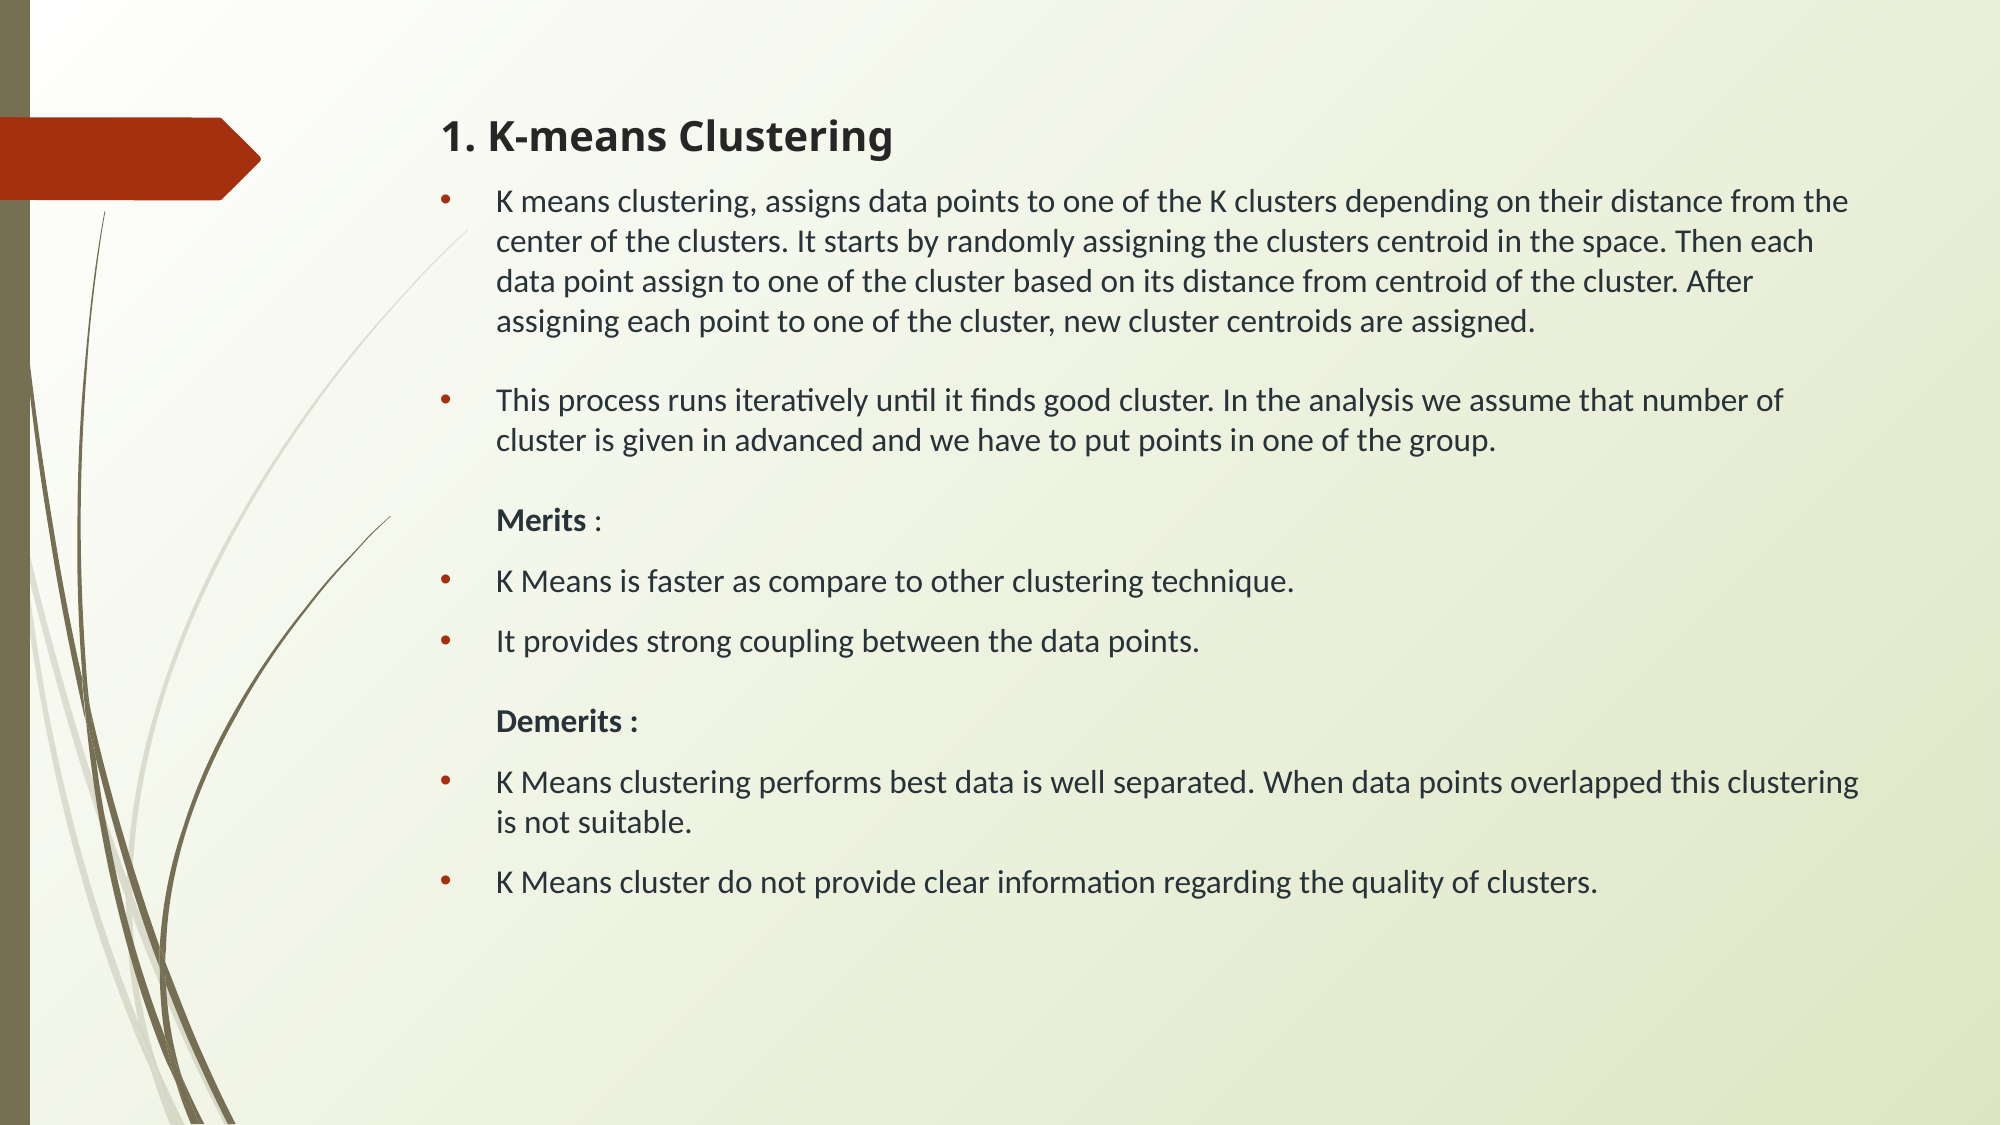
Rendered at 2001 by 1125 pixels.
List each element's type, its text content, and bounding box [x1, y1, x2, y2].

list K means clustering, assigns data points to one of the K clusters depending on their distance from the center of the clusters. It starts by randomly assigning the clusters centroid in the space. Then each data point assign to one of the cluster based on its distance from centroid of the cluster. After assigning each point to one of the cluster, new cluster centroids are assigned. This process runs iteratively until it finds good cluster. In the analysis we assume that number of cluster is given in advanced and we have to put points in one of the group. Merits : K Means is faster as compare to other clustering technique. It provides strong coupling between the data points. Demerits : K Means clustering performs best data is well separated. When data points overlapped this clustering is not suitable. K Means cluster do not provide clear information regarding the quality of clusters. [424, 171, 1888, 1083]
title 1. K-means Clustering [425, 102, 1888, 171]
